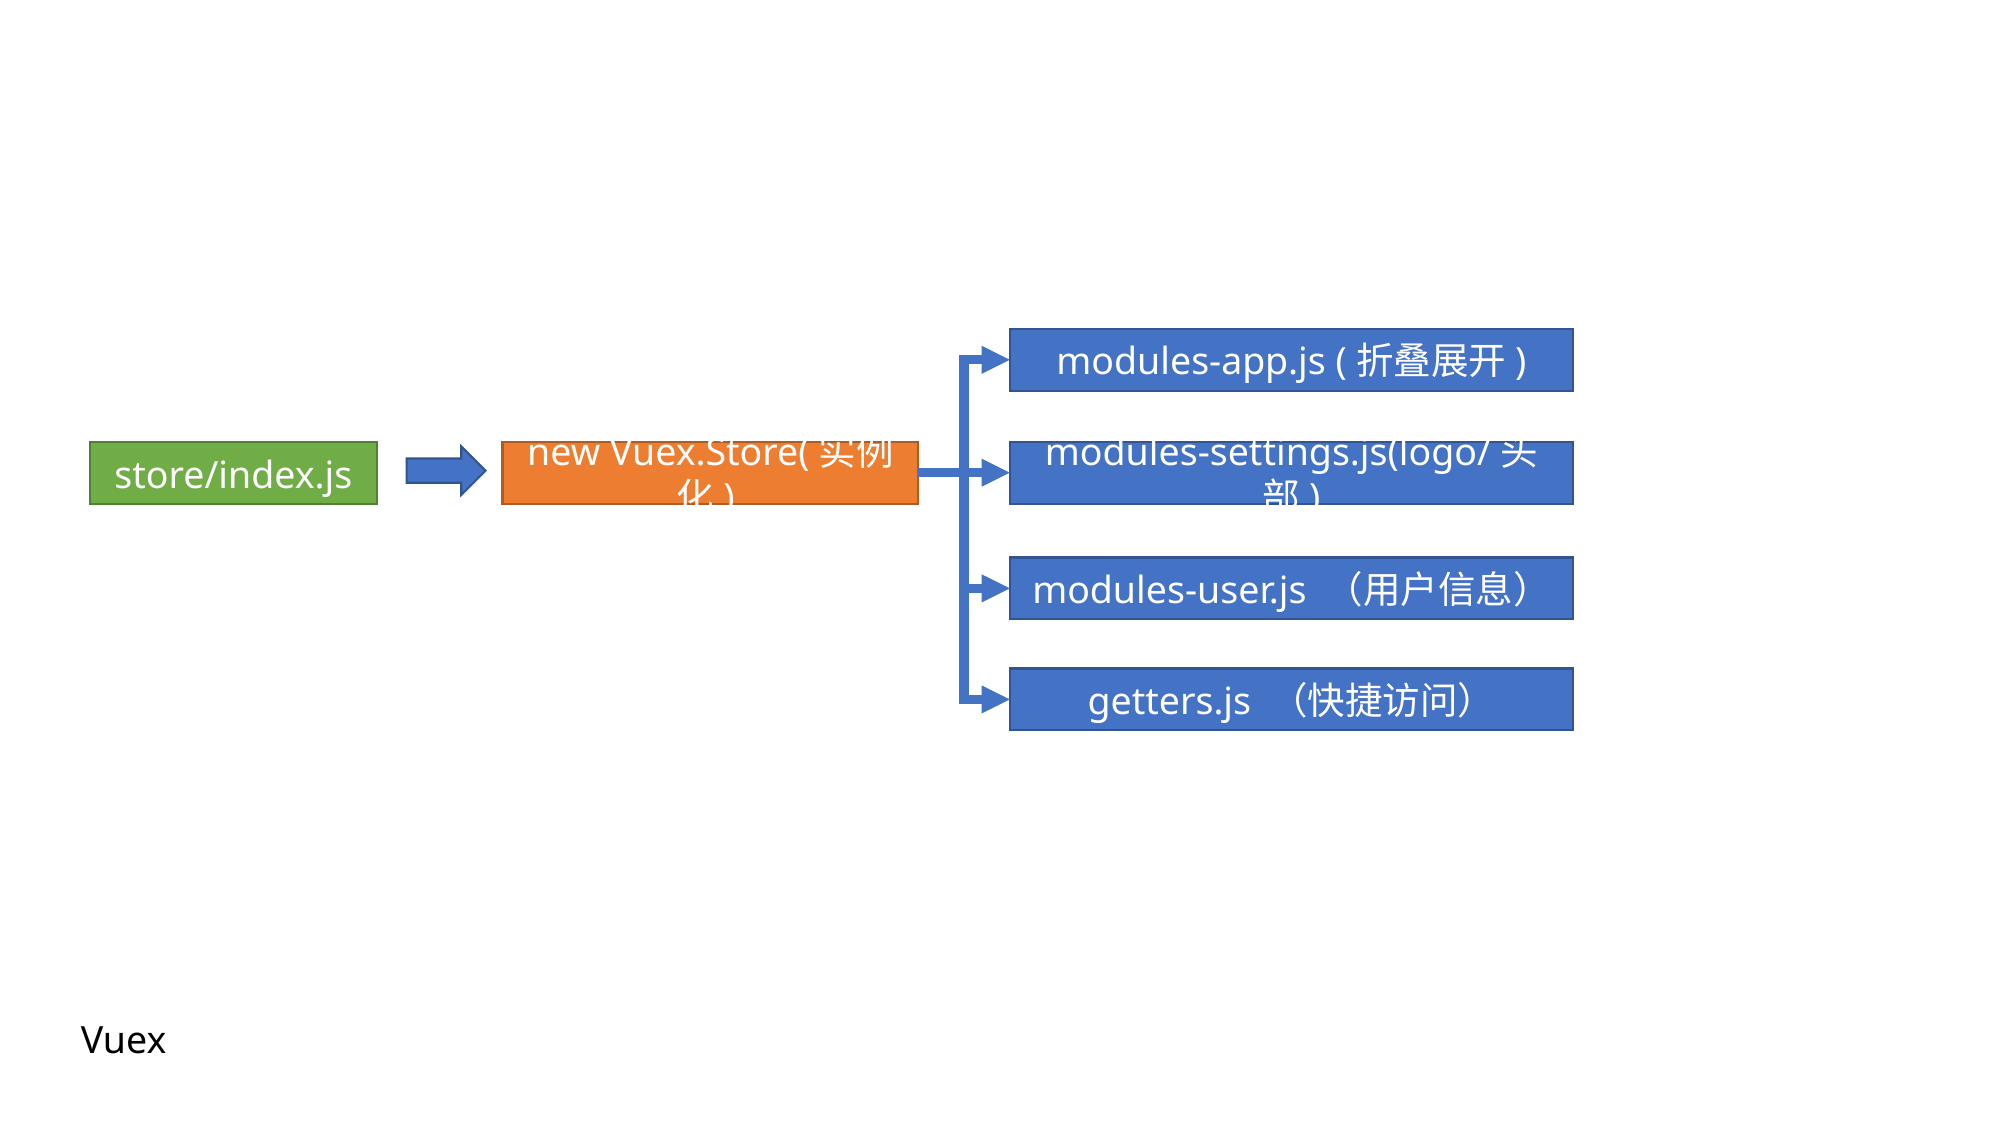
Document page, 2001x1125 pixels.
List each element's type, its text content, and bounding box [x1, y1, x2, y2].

text_box modules-app.js (折叠展开) [1009, 328, 1574, 392]
text_box store/index.js [89, 441, 378, 505]
text_box modules-user.js （用户信息） [1009, 556, 1574, 620]
text_box Vuex [66, 1008, 182, 1068]
text_box [405, 443, 488, 498]
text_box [918, 359, 1010, 472]
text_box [930, 620, 1044, 666]
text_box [918, 472, 1010, 589]
text_box getters.js （快捷访问） [1009, 667, 1574, 731]
text_box new Vuex.Store(实例化) [501, 441, 918, 505]
text_box modules-settings.js(logo/头部) [1010, 441, 1574, 505]
